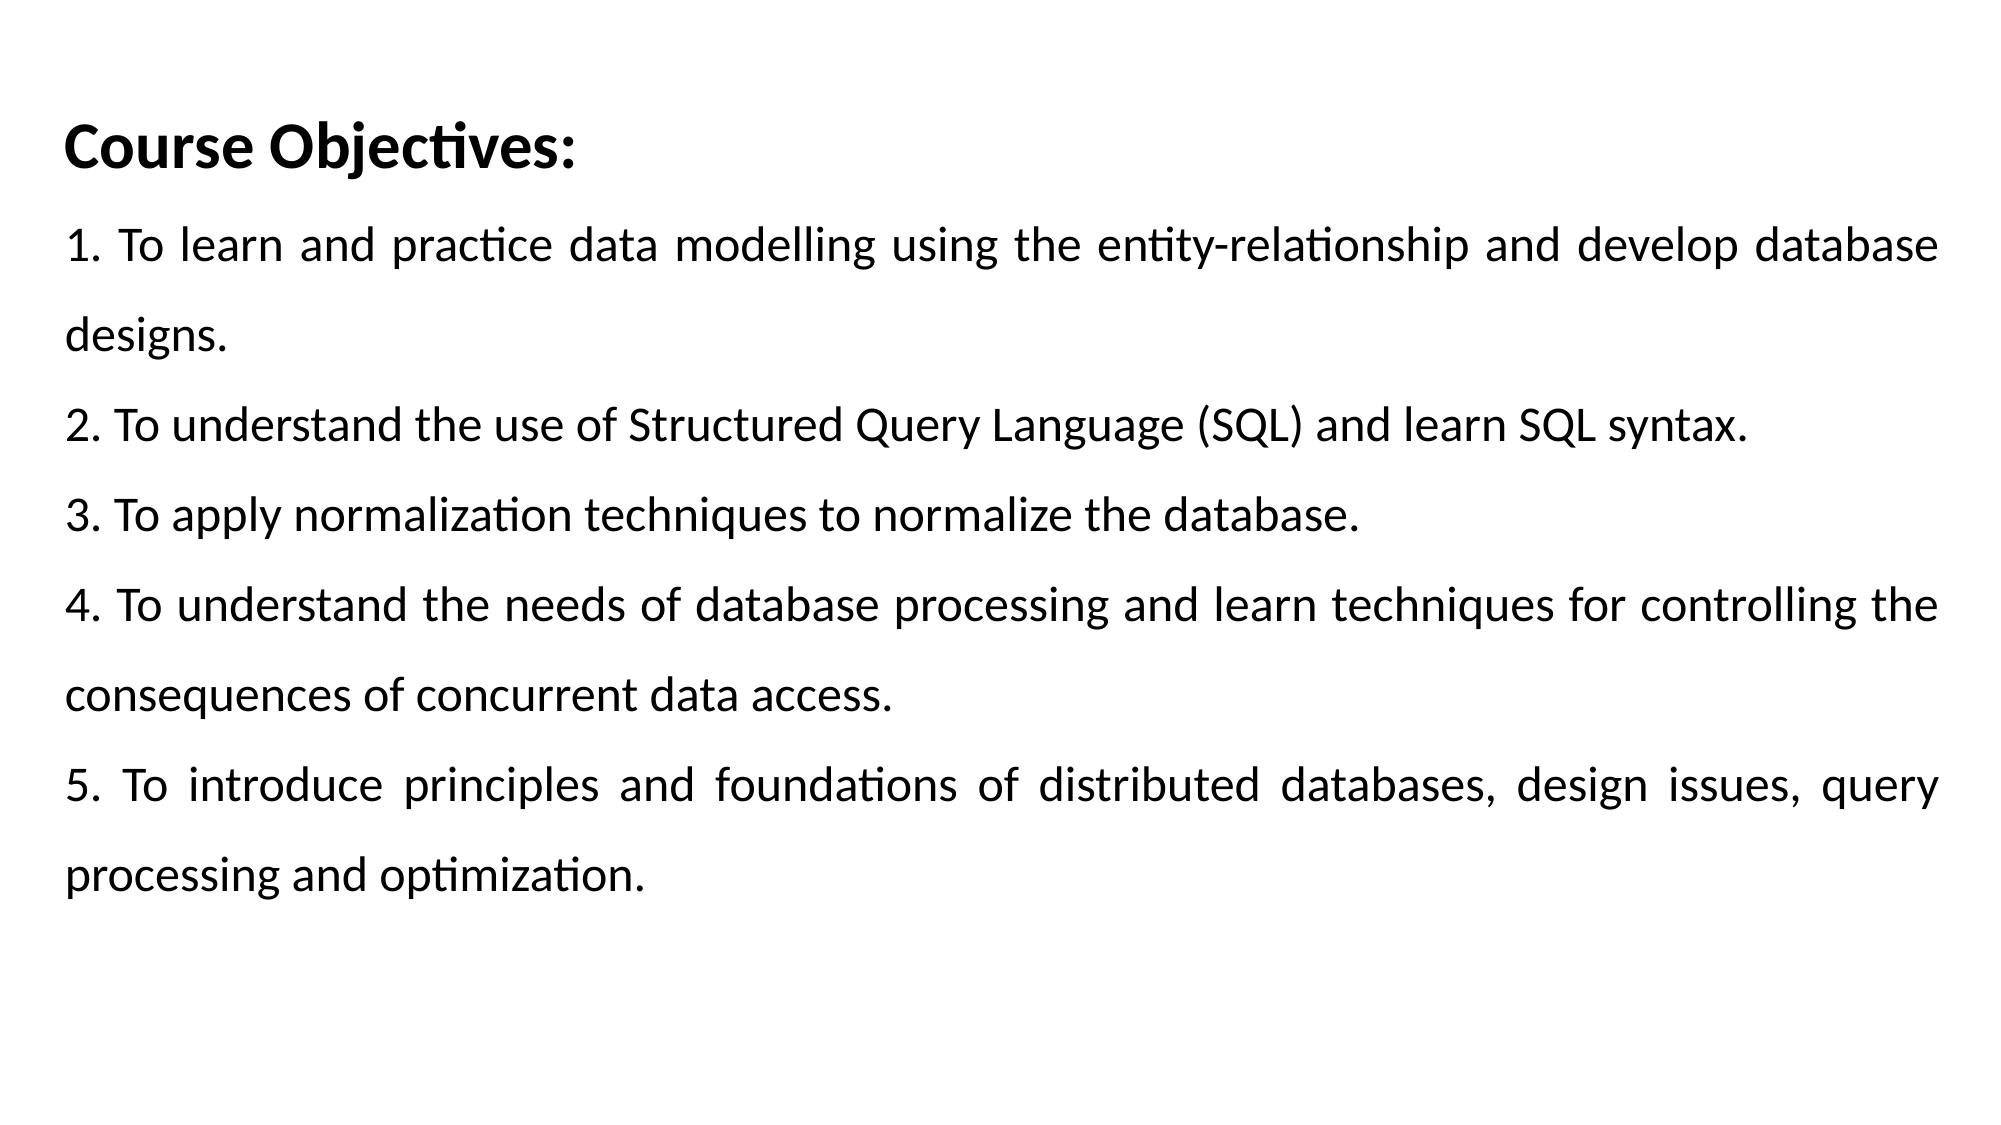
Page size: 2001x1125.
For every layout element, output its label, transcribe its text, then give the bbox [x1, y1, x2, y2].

text_box Course Objectives: 1. To learn and practice data modelling using the entity-relationship and develop database designs. 2. To understand the use of Structured Query Language (SQL) and learn SQL syntax. 3. To apply normalization techniques to normalize the database. 4. To understand the needs of database processing and learn techniques for controlling the consequences of concurrent data access. 5. To introduce principles and foundations of distributed databases, design issues, query processing and optimization. [49, 54, 1955, 910]
